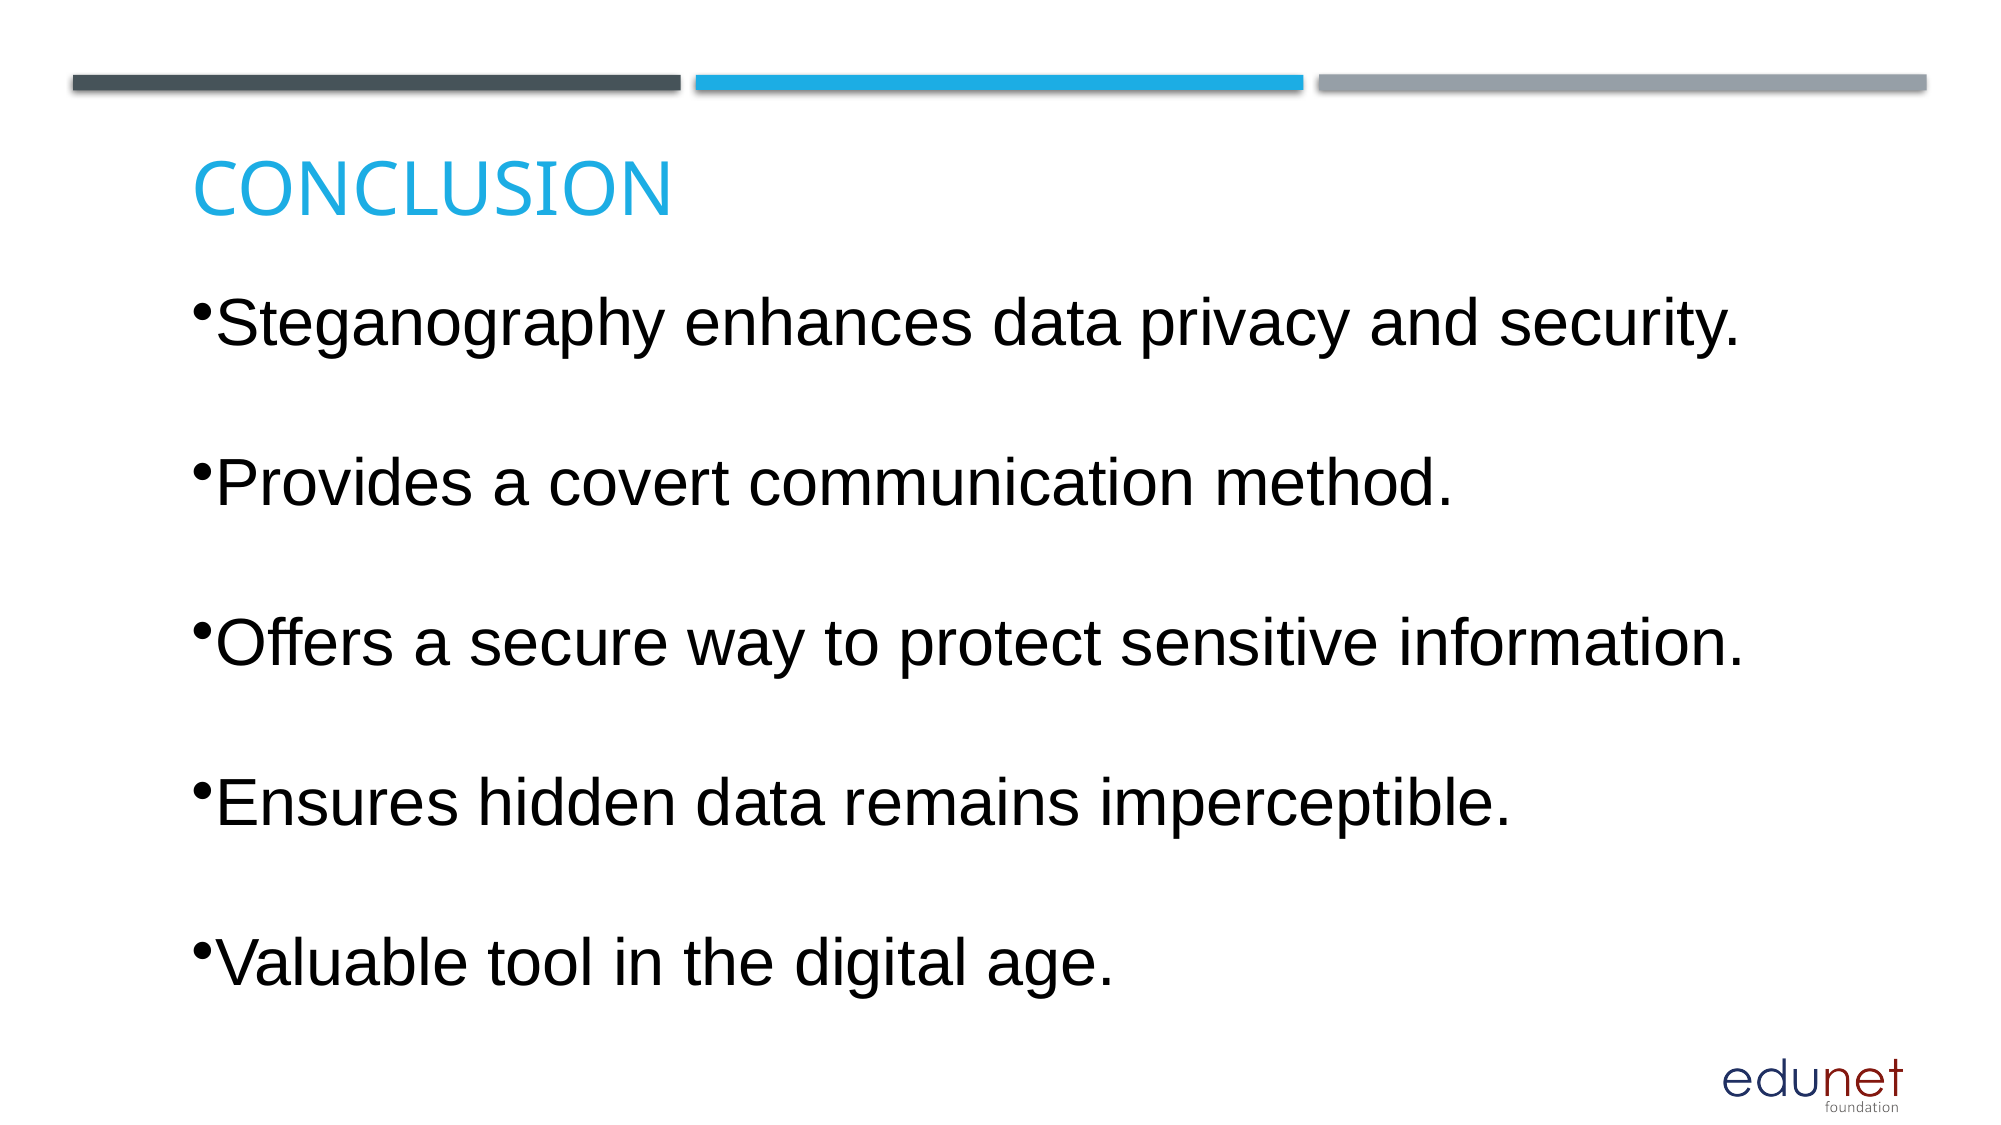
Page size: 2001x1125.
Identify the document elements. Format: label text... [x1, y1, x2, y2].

picture [1719, 1056, 1905, 1116]
list Steganography enhances data privacy and security. Provides a covert communication method. Offers a secure way to protect sensitive information. Ensures hidden data remains imperceptible. Valuable tool in the digital age. [176, 271, 1776, 1007]
title Conclusion [176, 151, 1763, 239]
